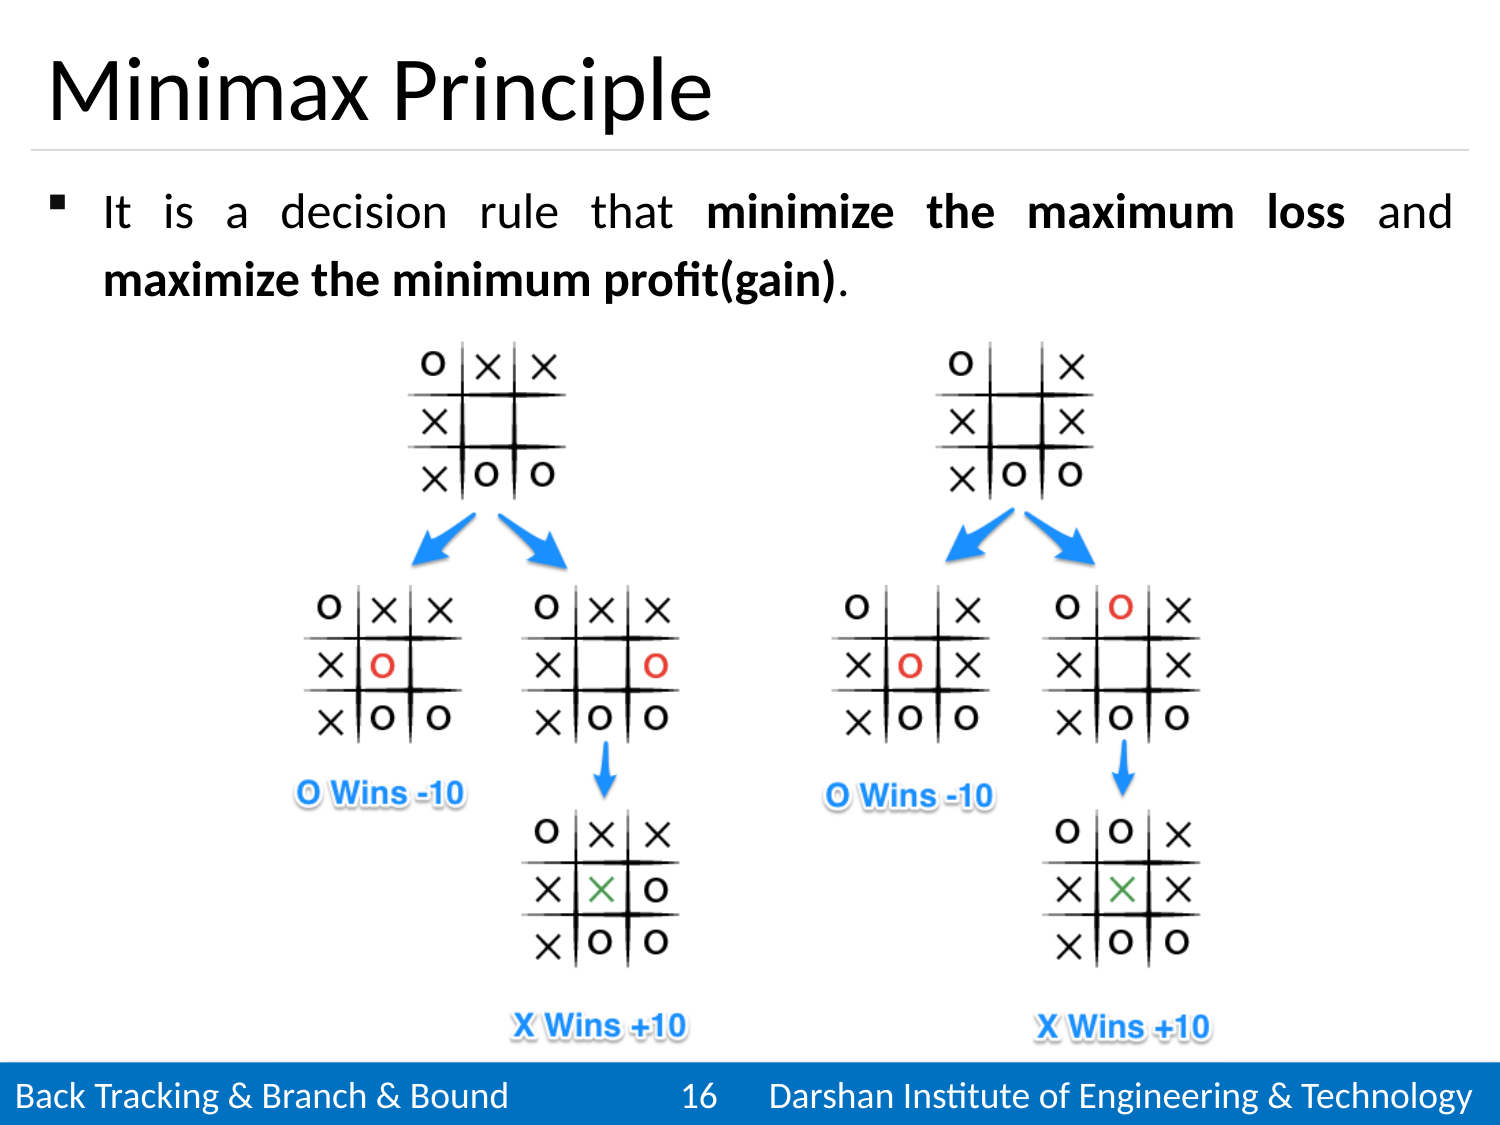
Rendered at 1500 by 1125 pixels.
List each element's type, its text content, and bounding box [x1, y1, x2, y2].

picture [277, 326, 1223, 1060]
title Minimax Principle [31, 17, 1469, 150]
list It is a decision rule that minimize the maximum loss and maximize the minimum profit(gain). [31, 162, 1469, 1038]
